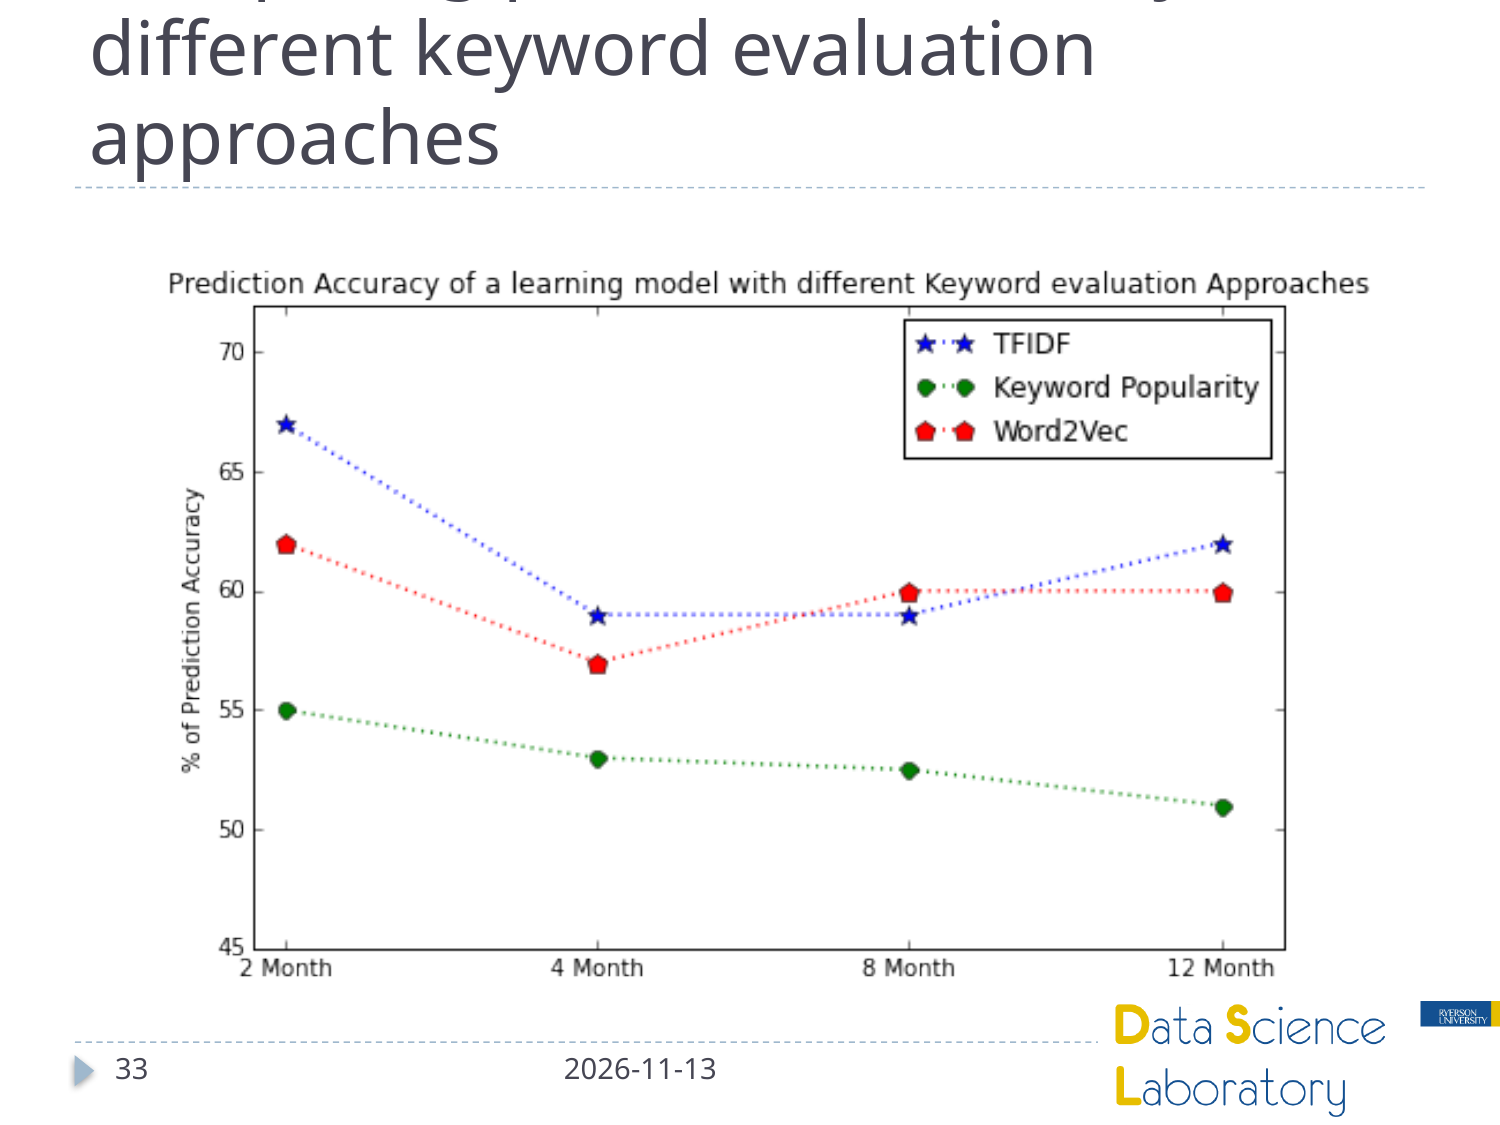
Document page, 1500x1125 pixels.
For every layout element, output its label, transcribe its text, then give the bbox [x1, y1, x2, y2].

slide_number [549, 1042, 925, 1103]
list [149, 255, 1386, 998]
slide_number 33 [100, 1042, 426, 1103]
picture [1098, 1001, 1500, 1125]
title Comparing prediction Accuracy of different keyword evaluation approaches [75, 24, 1425, 188]
